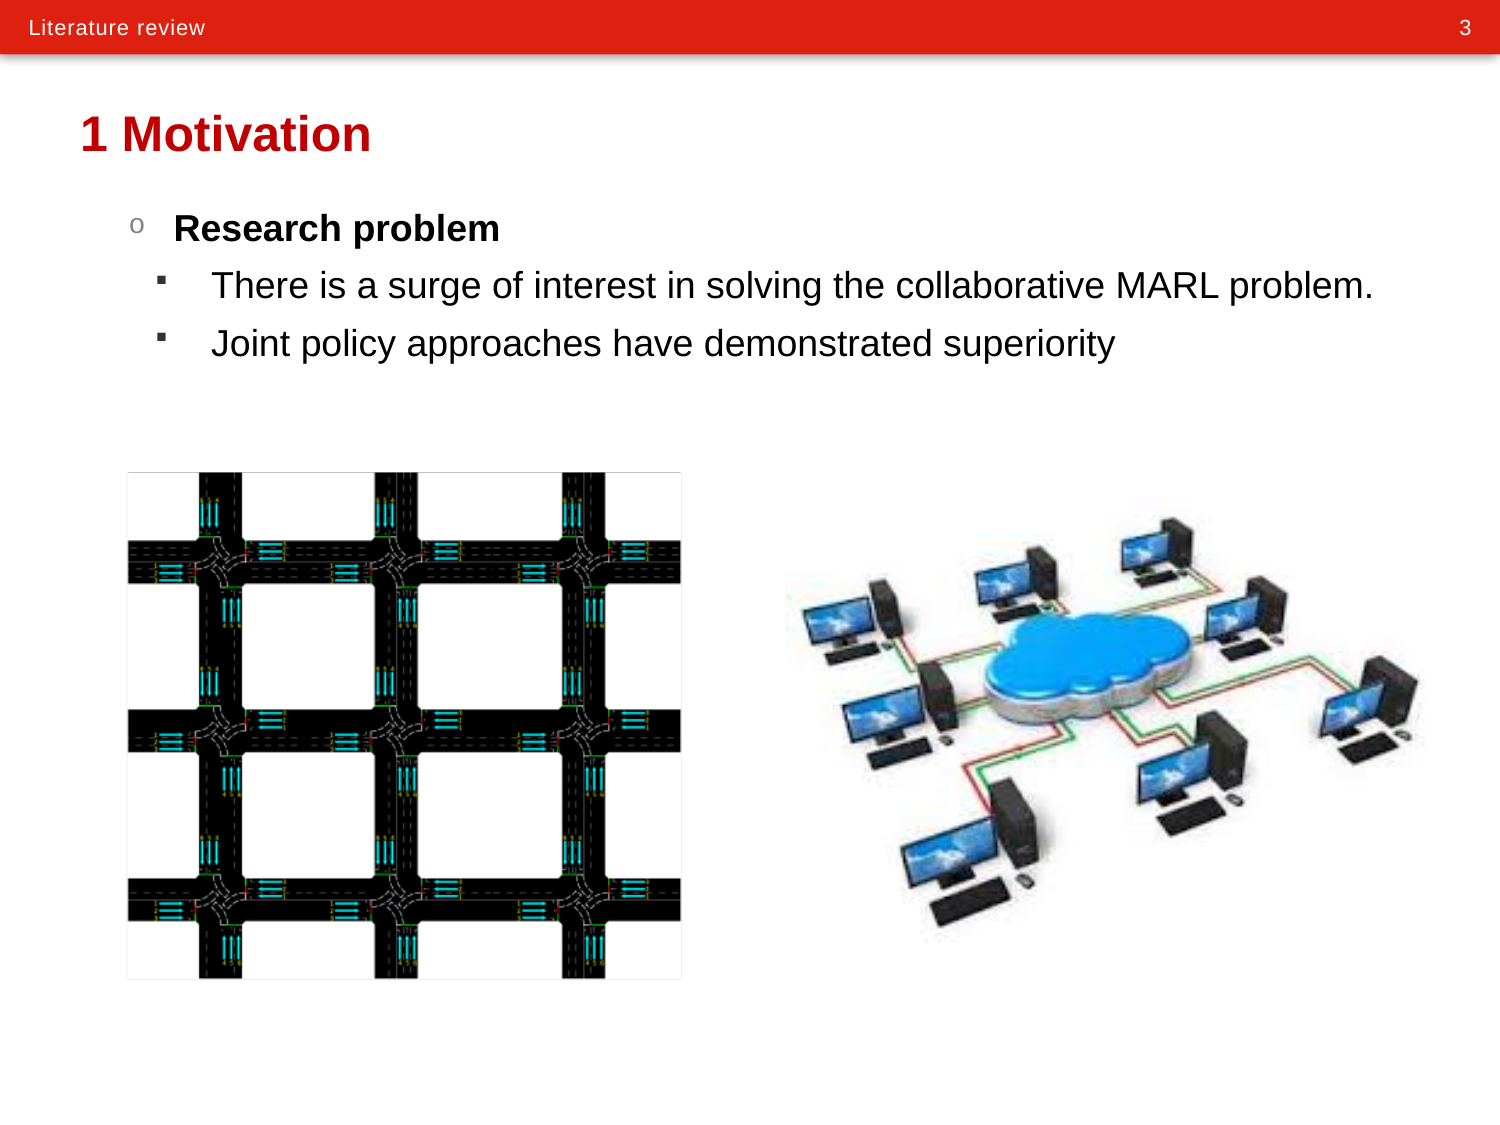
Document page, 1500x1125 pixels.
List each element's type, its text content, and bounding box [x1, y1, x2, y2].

list Research problem There is a surge of interest in solving the collaborative MARL problem. Joint policy approaches have demonstrated superiority [64, 196, 1436, 1071]
title 1 Motivation [64, 83, 1436, 180]
picture [784, 496, 1436, 953]
picture [123, 467, 687, 985]
